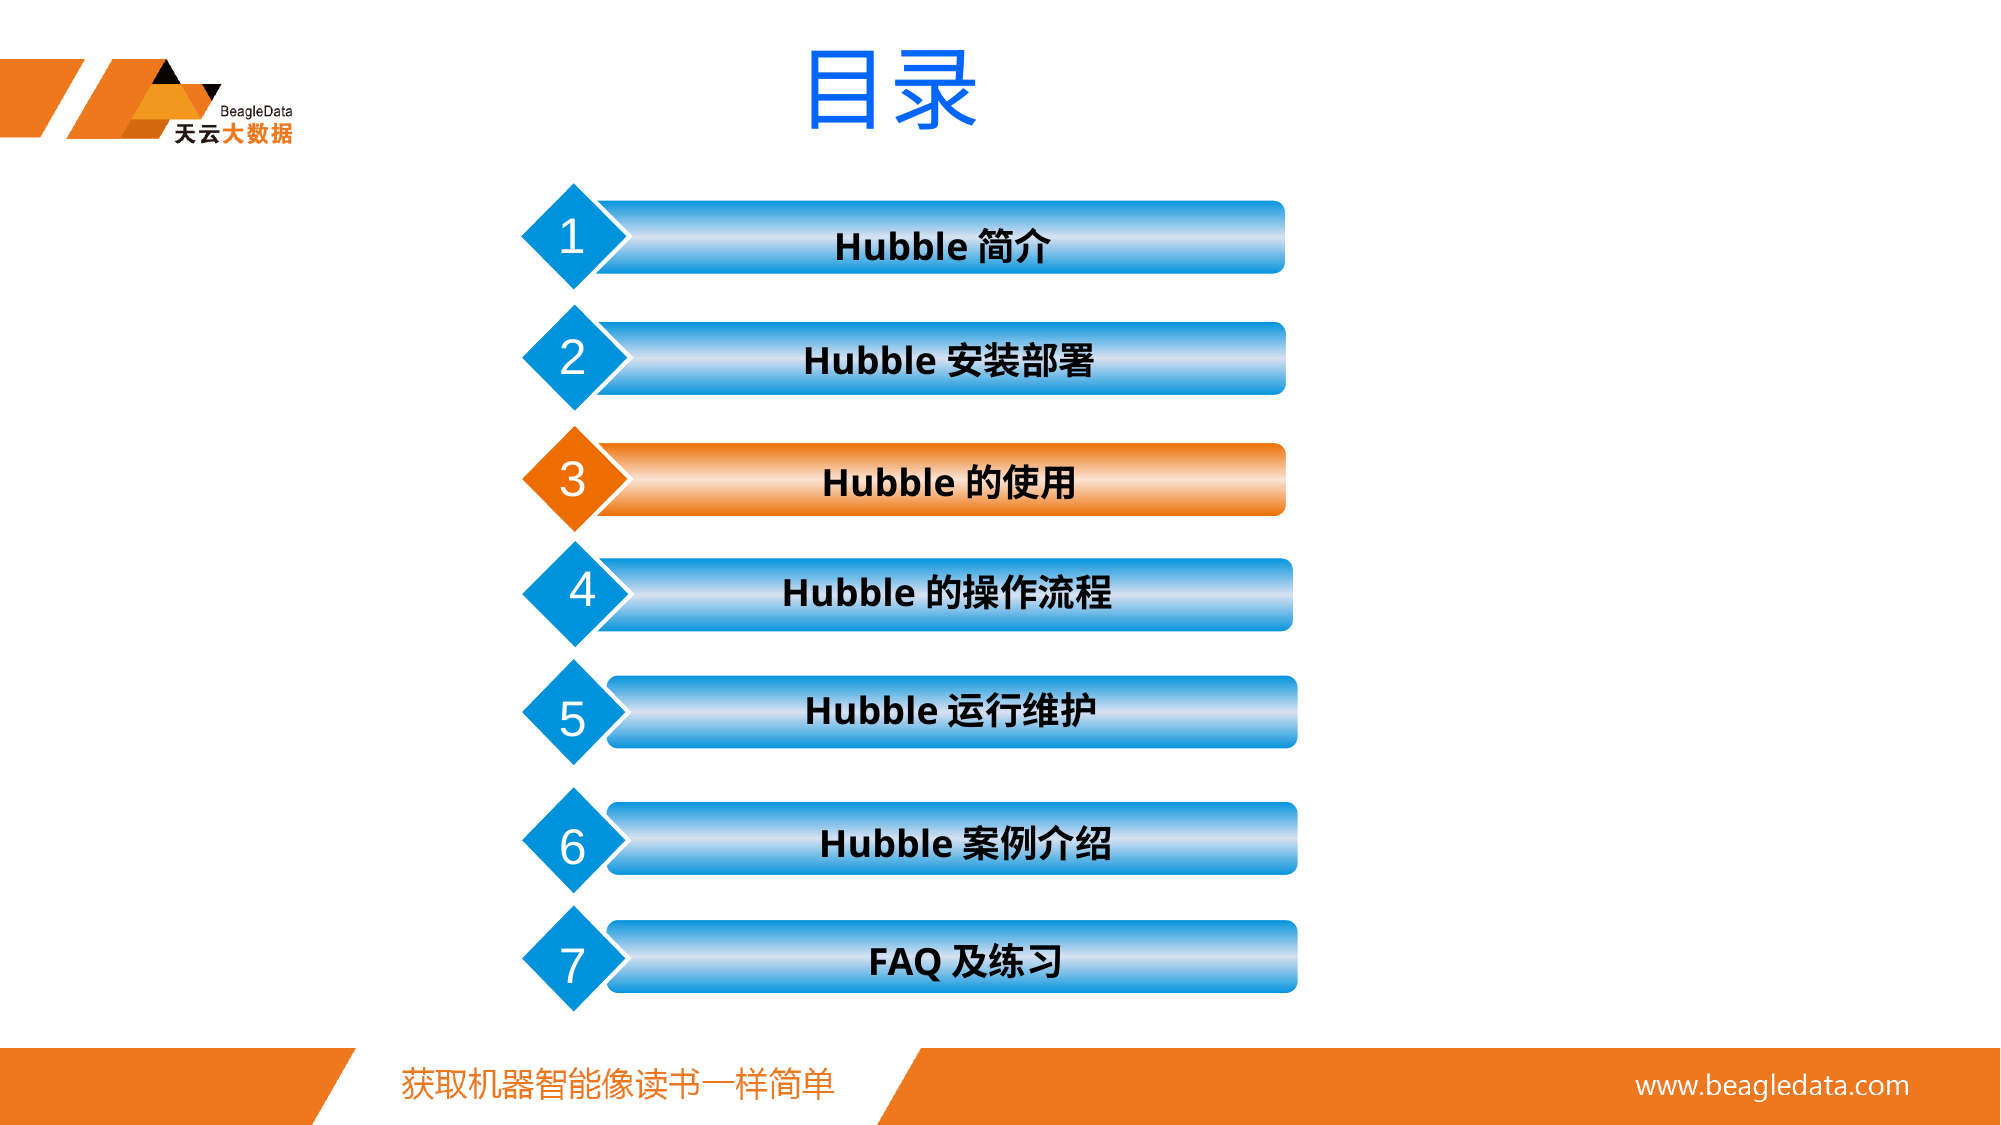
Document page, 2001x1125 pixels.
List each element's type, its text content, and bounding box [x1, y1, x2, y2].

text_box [519, 902, 1299, 1015]
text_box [518, 301, 1287, 422]
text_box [518, 180, 1287, 293]
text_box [519, 537, 1294, 651]
text_box 目录 [214, 33, 1565, 150]
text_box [519, 655, 1299, 769]
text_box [519, 783, 1299, 897]
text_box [518, 422, 1287, 536]
picture [0, 0, 2001, 1125]
